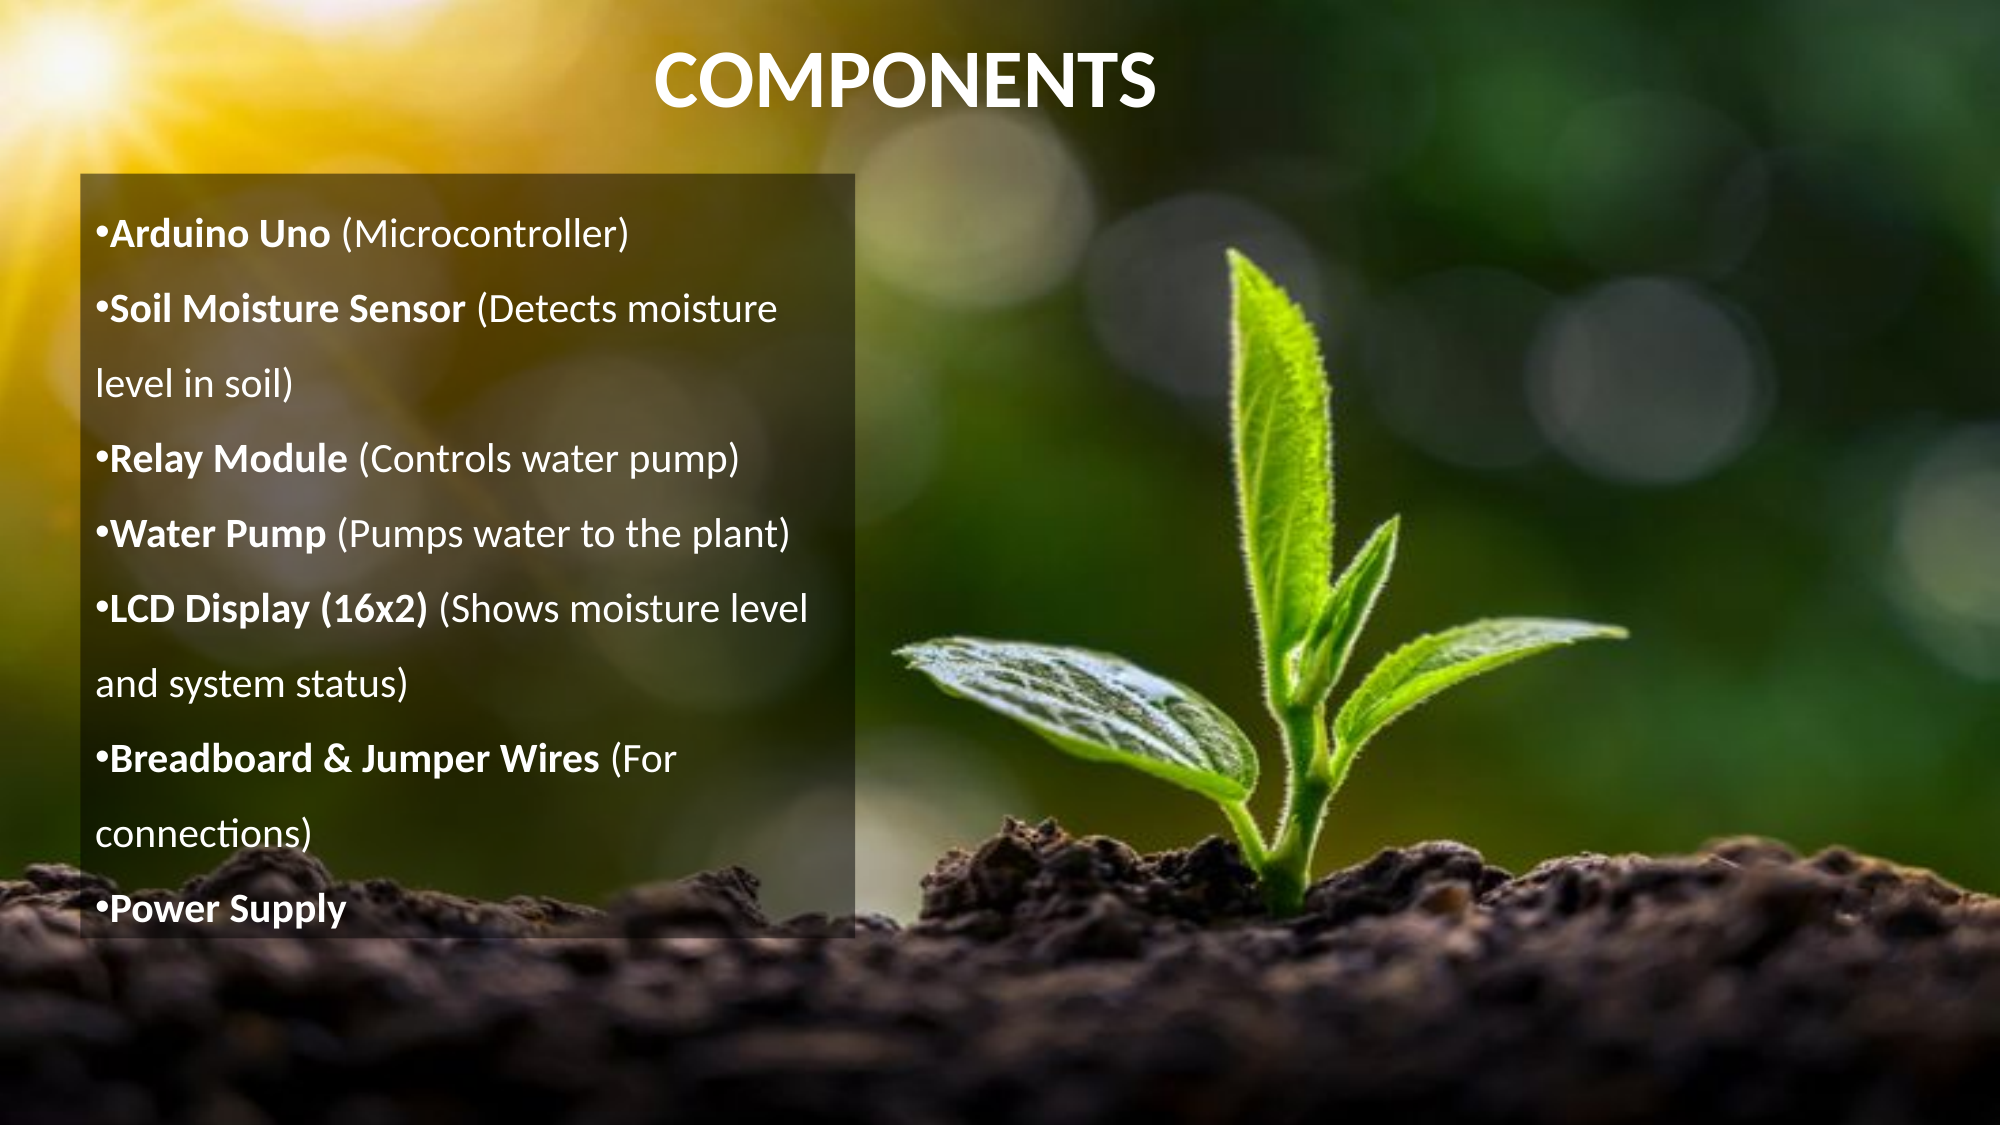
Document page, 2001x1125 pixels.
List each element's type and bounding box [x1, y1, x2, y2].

list [0, 0, 2000, 1125]
